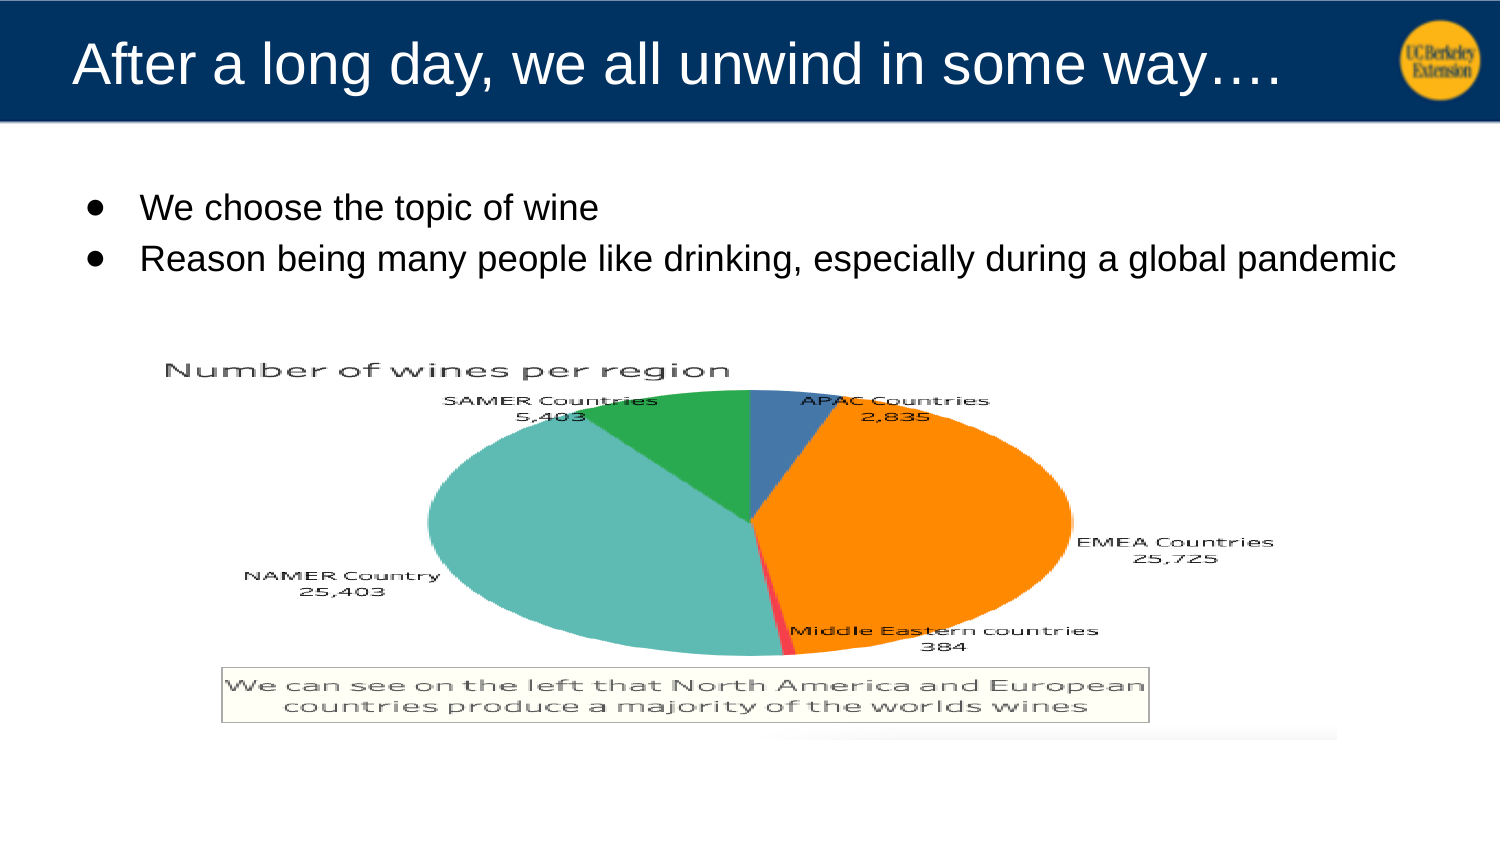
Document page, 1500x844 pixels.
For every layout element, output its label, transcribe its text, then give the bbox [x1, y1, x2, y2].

picture [0, 0, 1500, 844]
list We choose the topic of wine Reason being many people like drinking, especially during a global pandemic [51, 162, 1449, 294]
title After a long day, we all unwind in some way…. [51, 17, 1305, 105]
